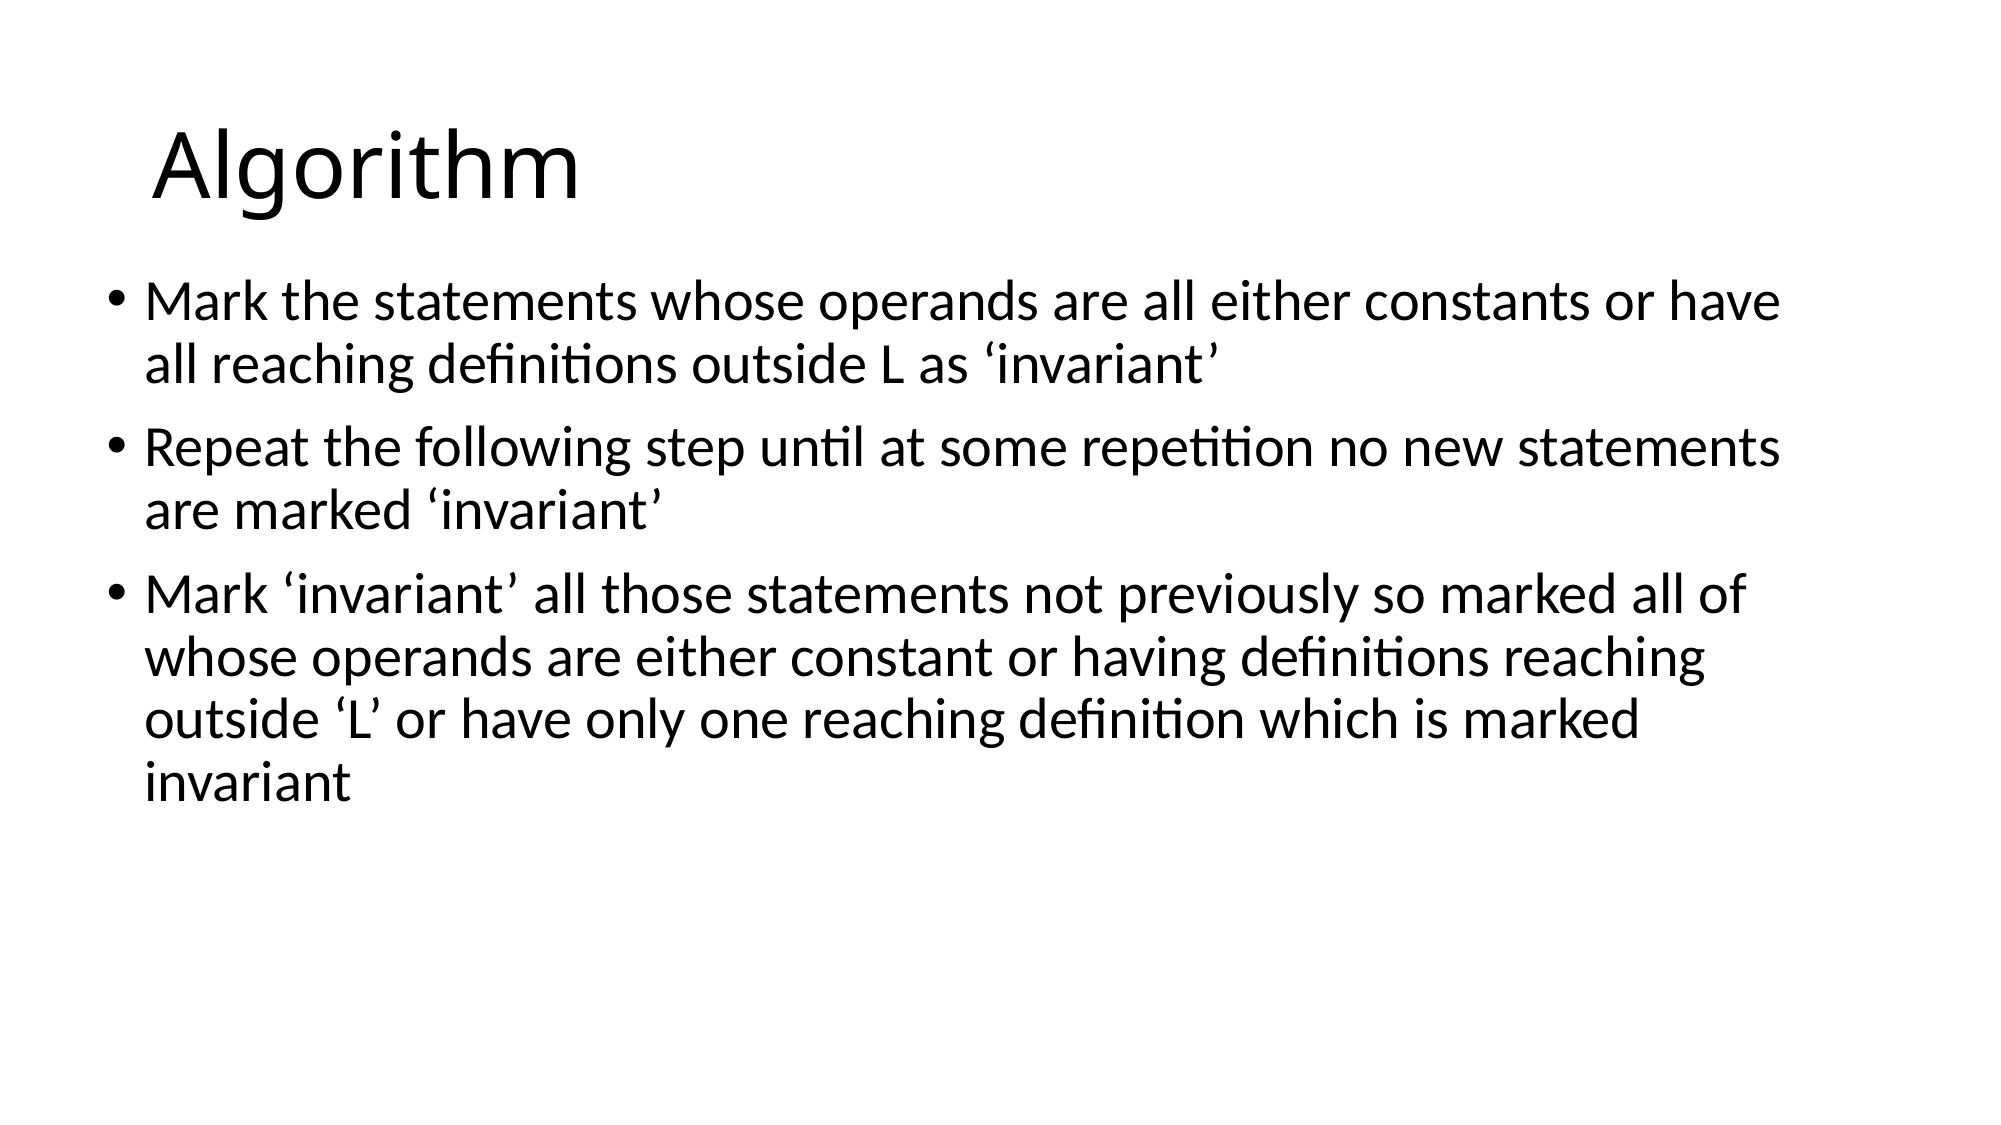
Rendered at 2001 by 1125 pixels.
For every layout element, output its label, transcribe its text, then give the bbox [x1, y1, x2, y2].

list Mark the statements whose operands are all either constants or have all reaching definitions outside L as ‘invariant’ Repeat the following step until at some repetition no new statements are marked ‘invariant’ Mark ‘invariant’ all those statements not previously so marked all of whose operands are either constant or having definitions reaching outside ‘L’ or have only one reaching definition which is marked invariant [91, 262, 1817, 1080]
title Algorithm [137, 59, 1863, 278]
